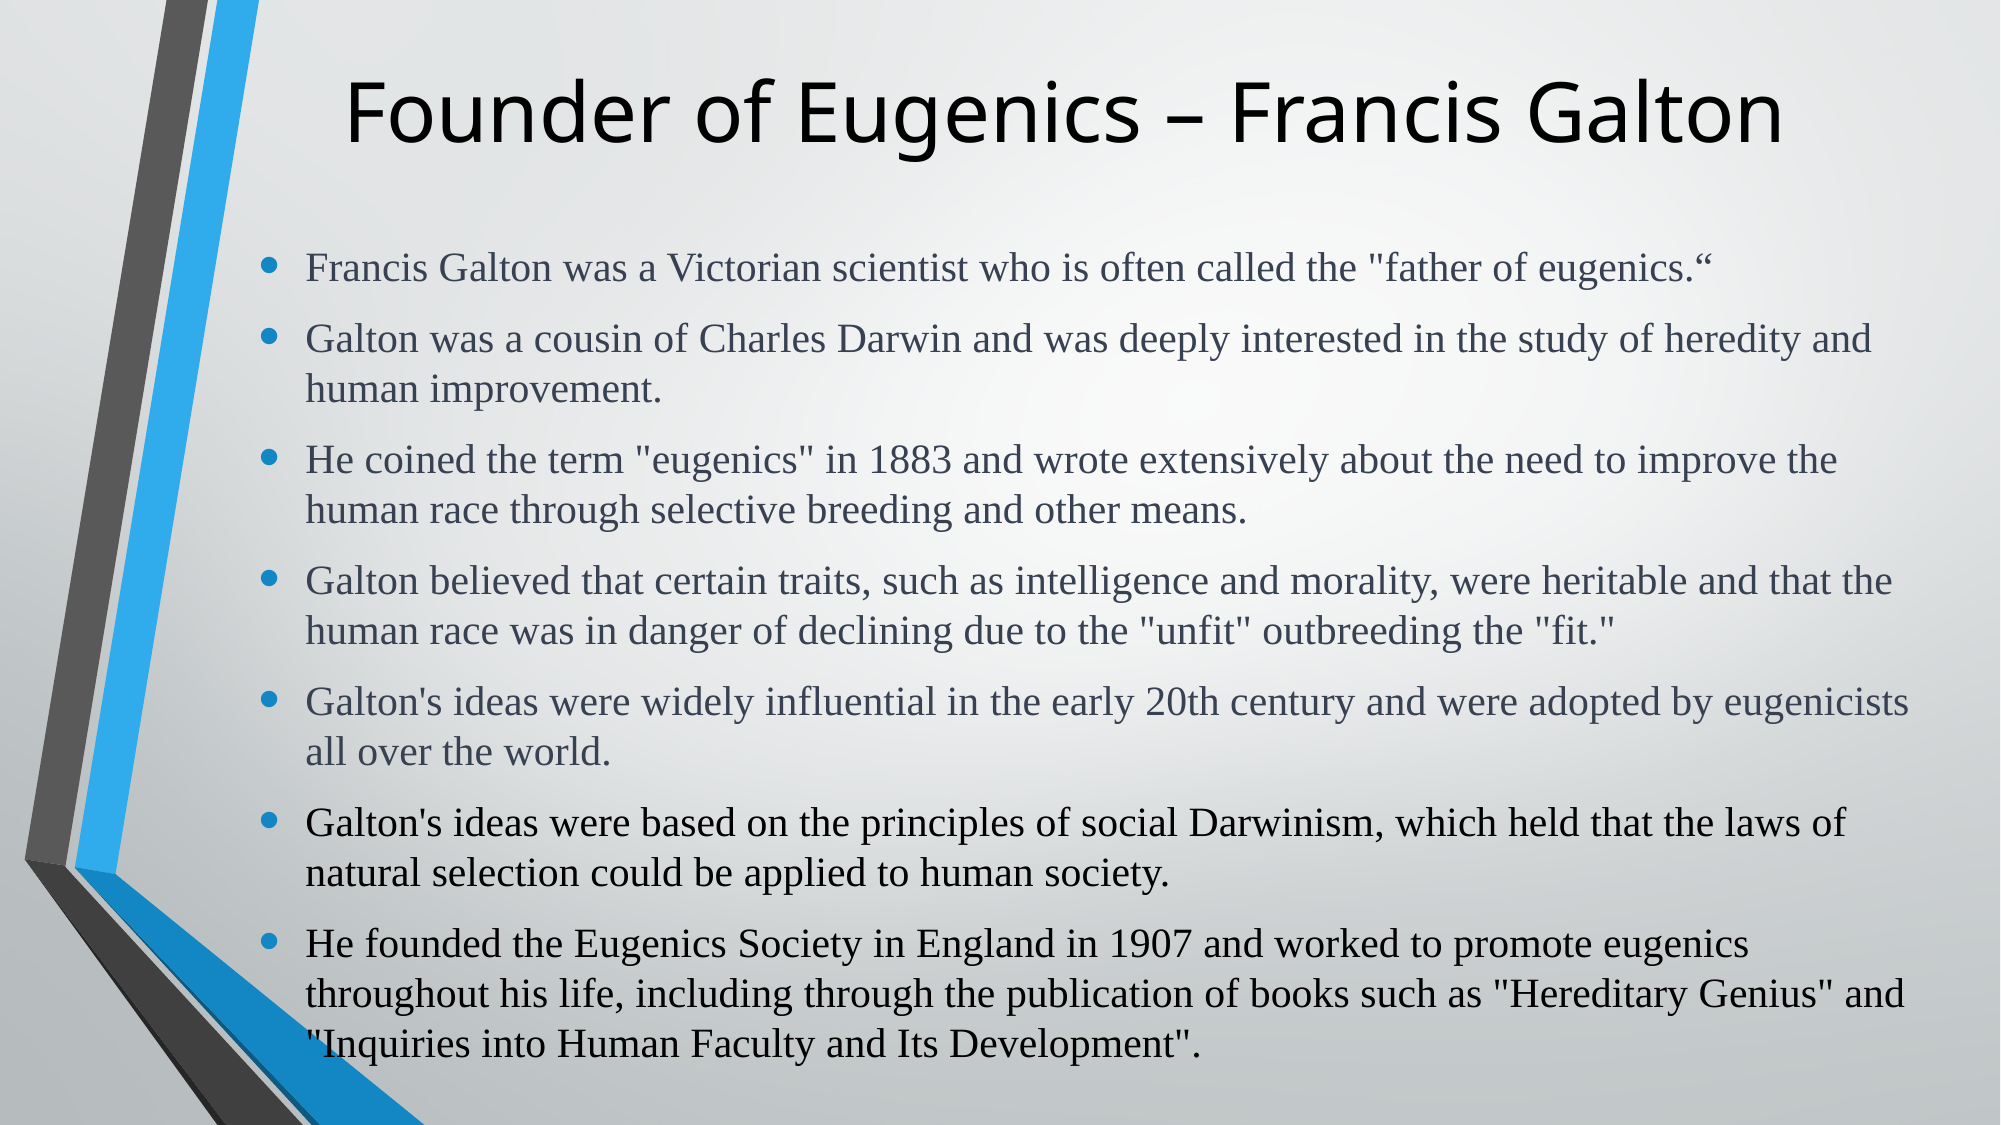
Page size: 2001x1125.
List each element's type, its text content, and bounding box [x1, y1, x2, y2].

title Founder of Eugenics – Francis Galton [243, 44, 1887, 175]
list Francis Galton was a Victorian scientist who is often called the "father of eugenics.“ Galton was a cousin of Charles Darwin and was deeply interested in the study of heredity and human improvement. He coined the term "eugenics" in 1883 and wrote extensively about the need to improve the human race through selective breeding and other means. Galton believed that certain traits, such as intelligence and morality, were heritable and that the human race was in danger of declining due to the "unfit" outbreeding the "fit." Galton's ideas were widely influential in the early 20th century and were adopted by eugenicists all over the world. Galton's ideas were based on the principles of social Darwinism, which held that the laws of natural selection could be applied to human society. He founded the Eugenics Society in England in 1907 and worked to promote eugenics throughout his life, including through the publication of books such as "Hereditary Genius" and "Inquiries into Human Faculty and Its Development". [243, 224, 1959, 1081]
